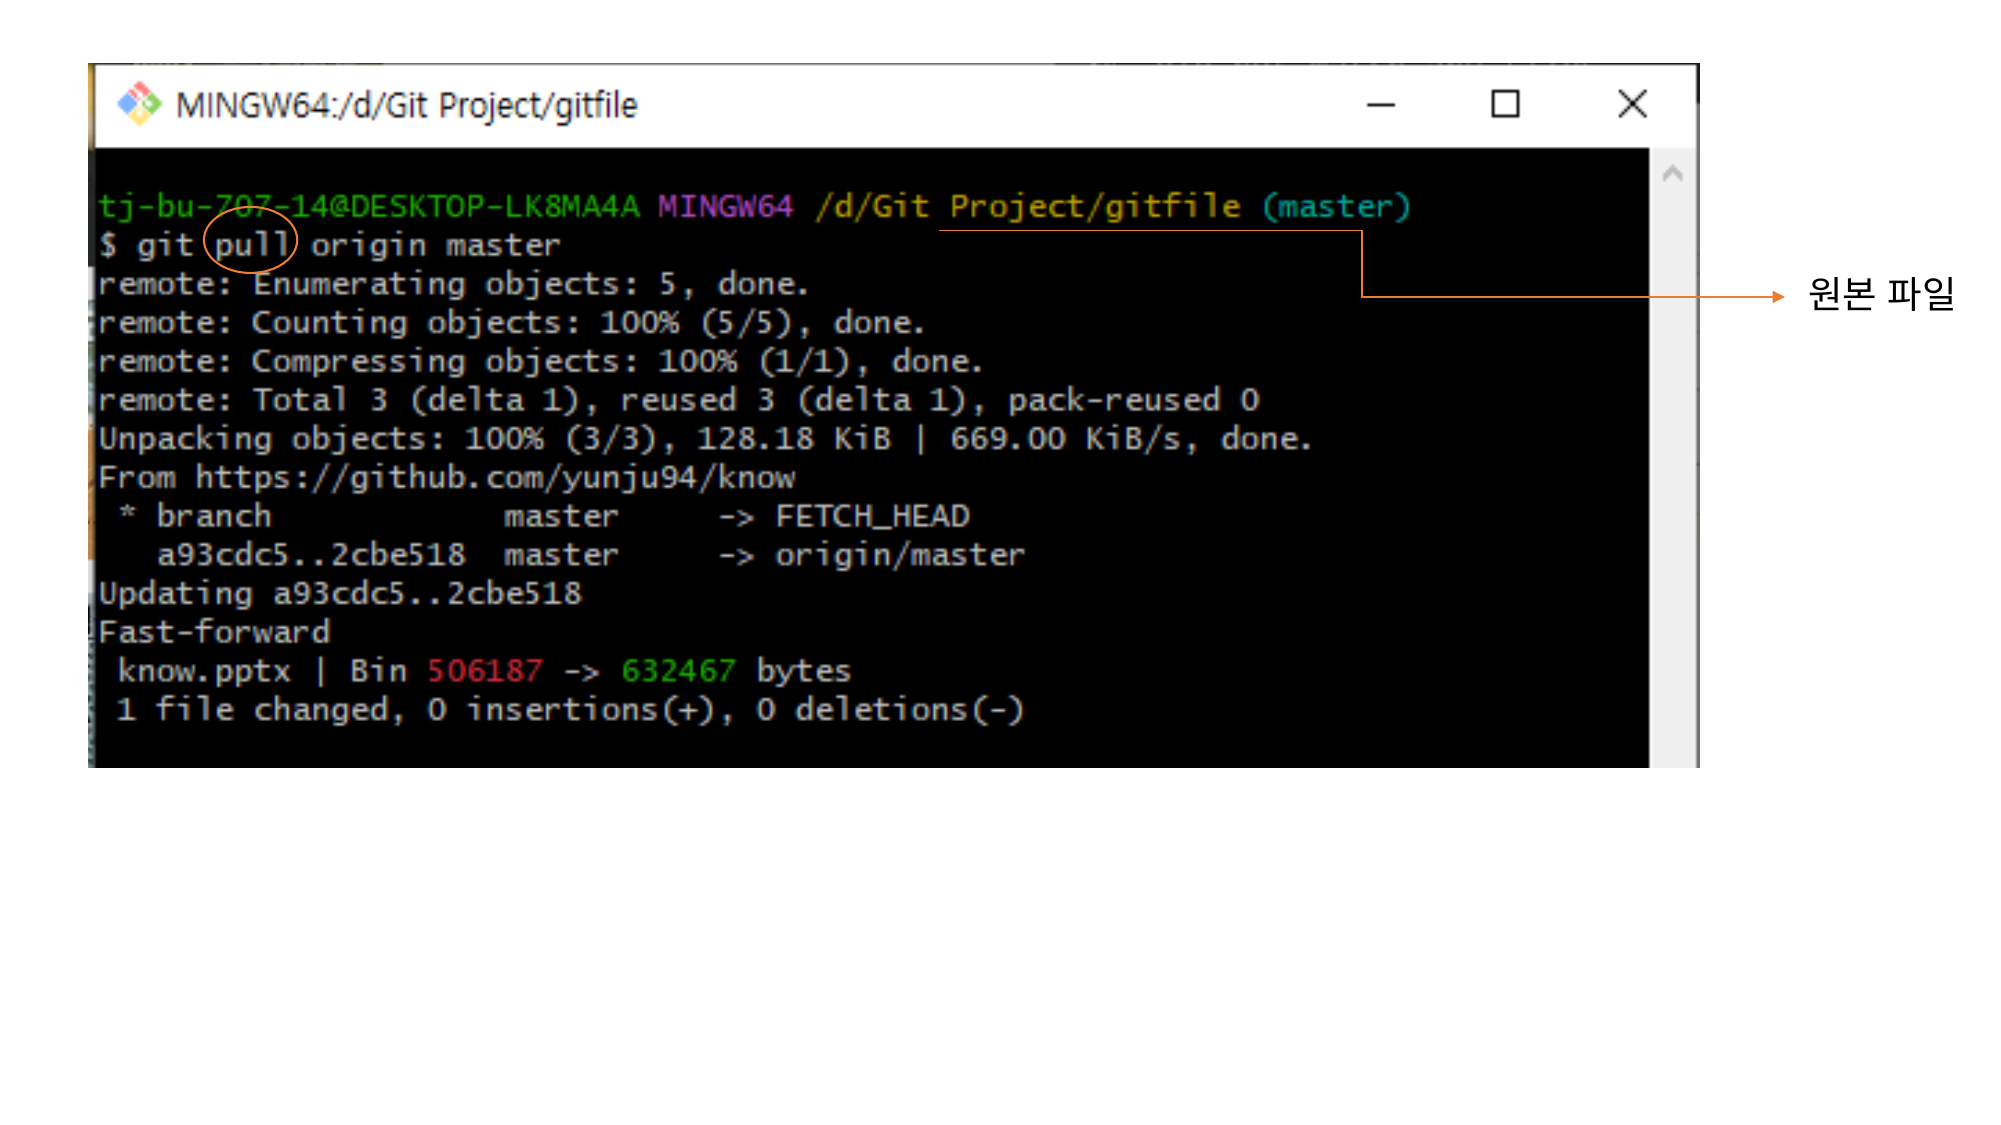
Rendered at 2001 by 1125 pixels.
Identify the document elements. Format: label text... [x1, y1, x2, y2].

picture [88, 63, 1700, 768]
text_box 원본 파일 [1793, 263, 1972, 324]
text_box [938, 230, 1785, 297]
